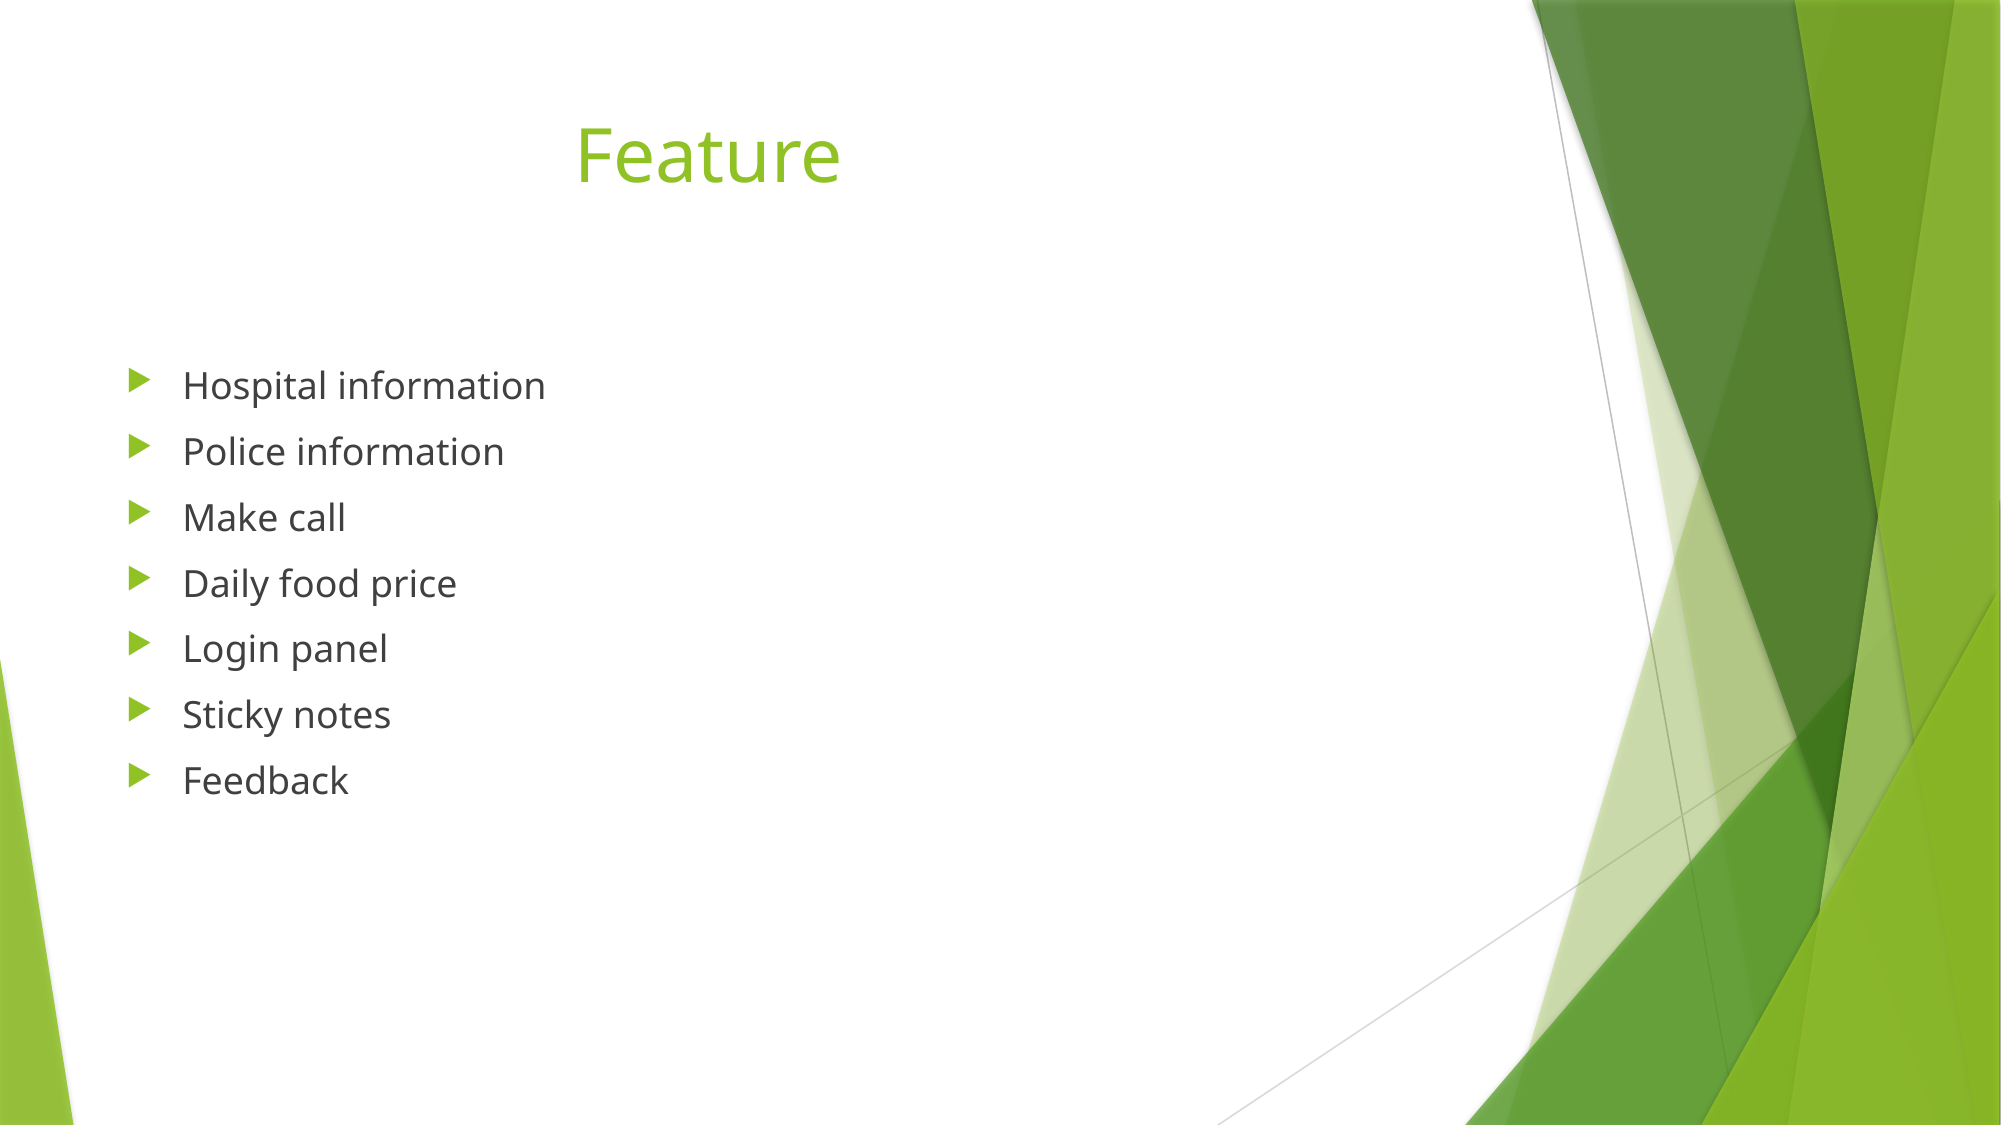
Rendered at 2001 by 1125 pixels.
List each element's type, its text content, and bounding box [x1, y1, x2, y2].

list Hospital information Police information Make call Daily food price Login panel Sticky notes Feedback [111, 354, 1522, 992]
title Feature [111, 99, 1522, 317]
